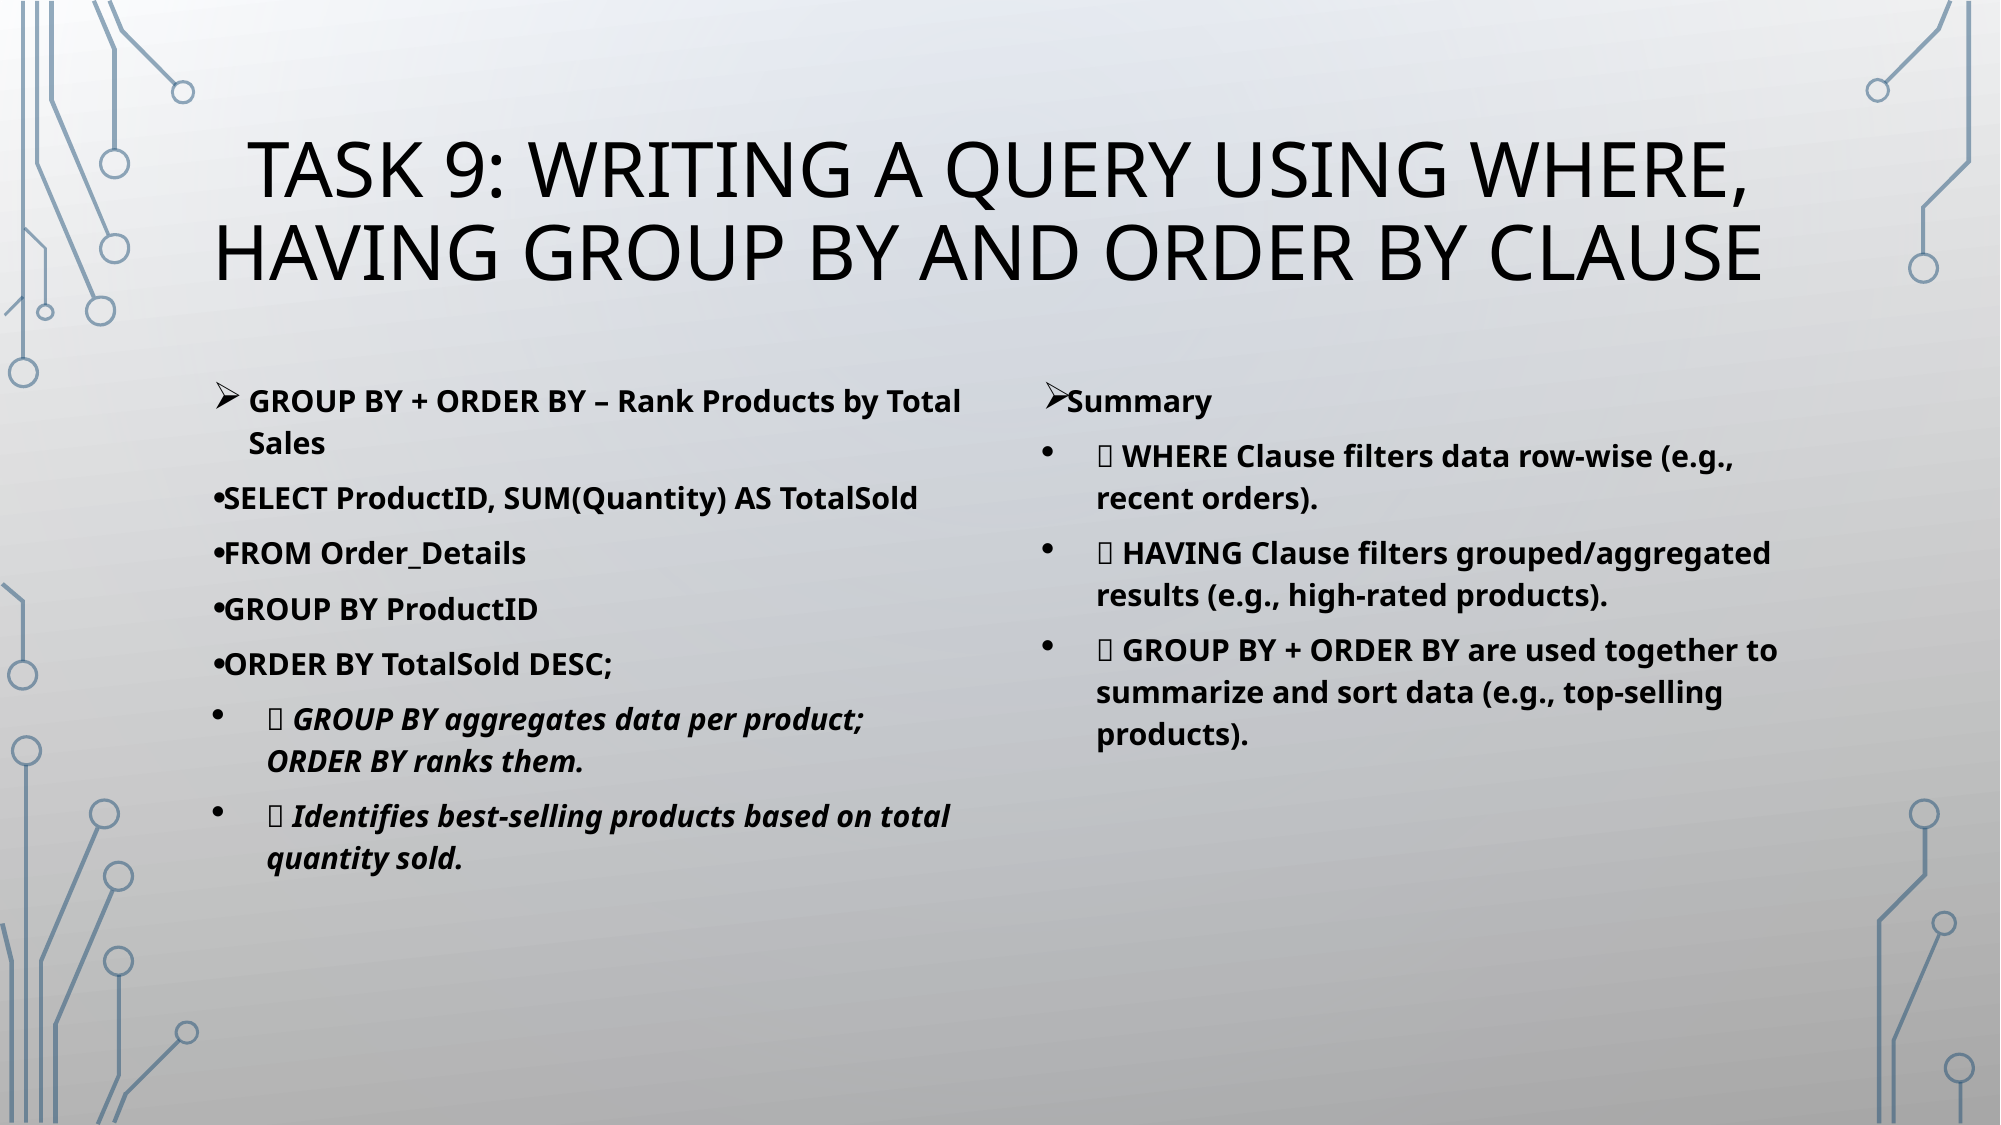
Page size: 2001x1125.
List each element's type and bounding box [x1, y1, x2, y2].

text_box [0, 0, 201, 1125]
picture [201, 0, 2000, 1125]
text_box [1863, 0, 1976, 1124]
